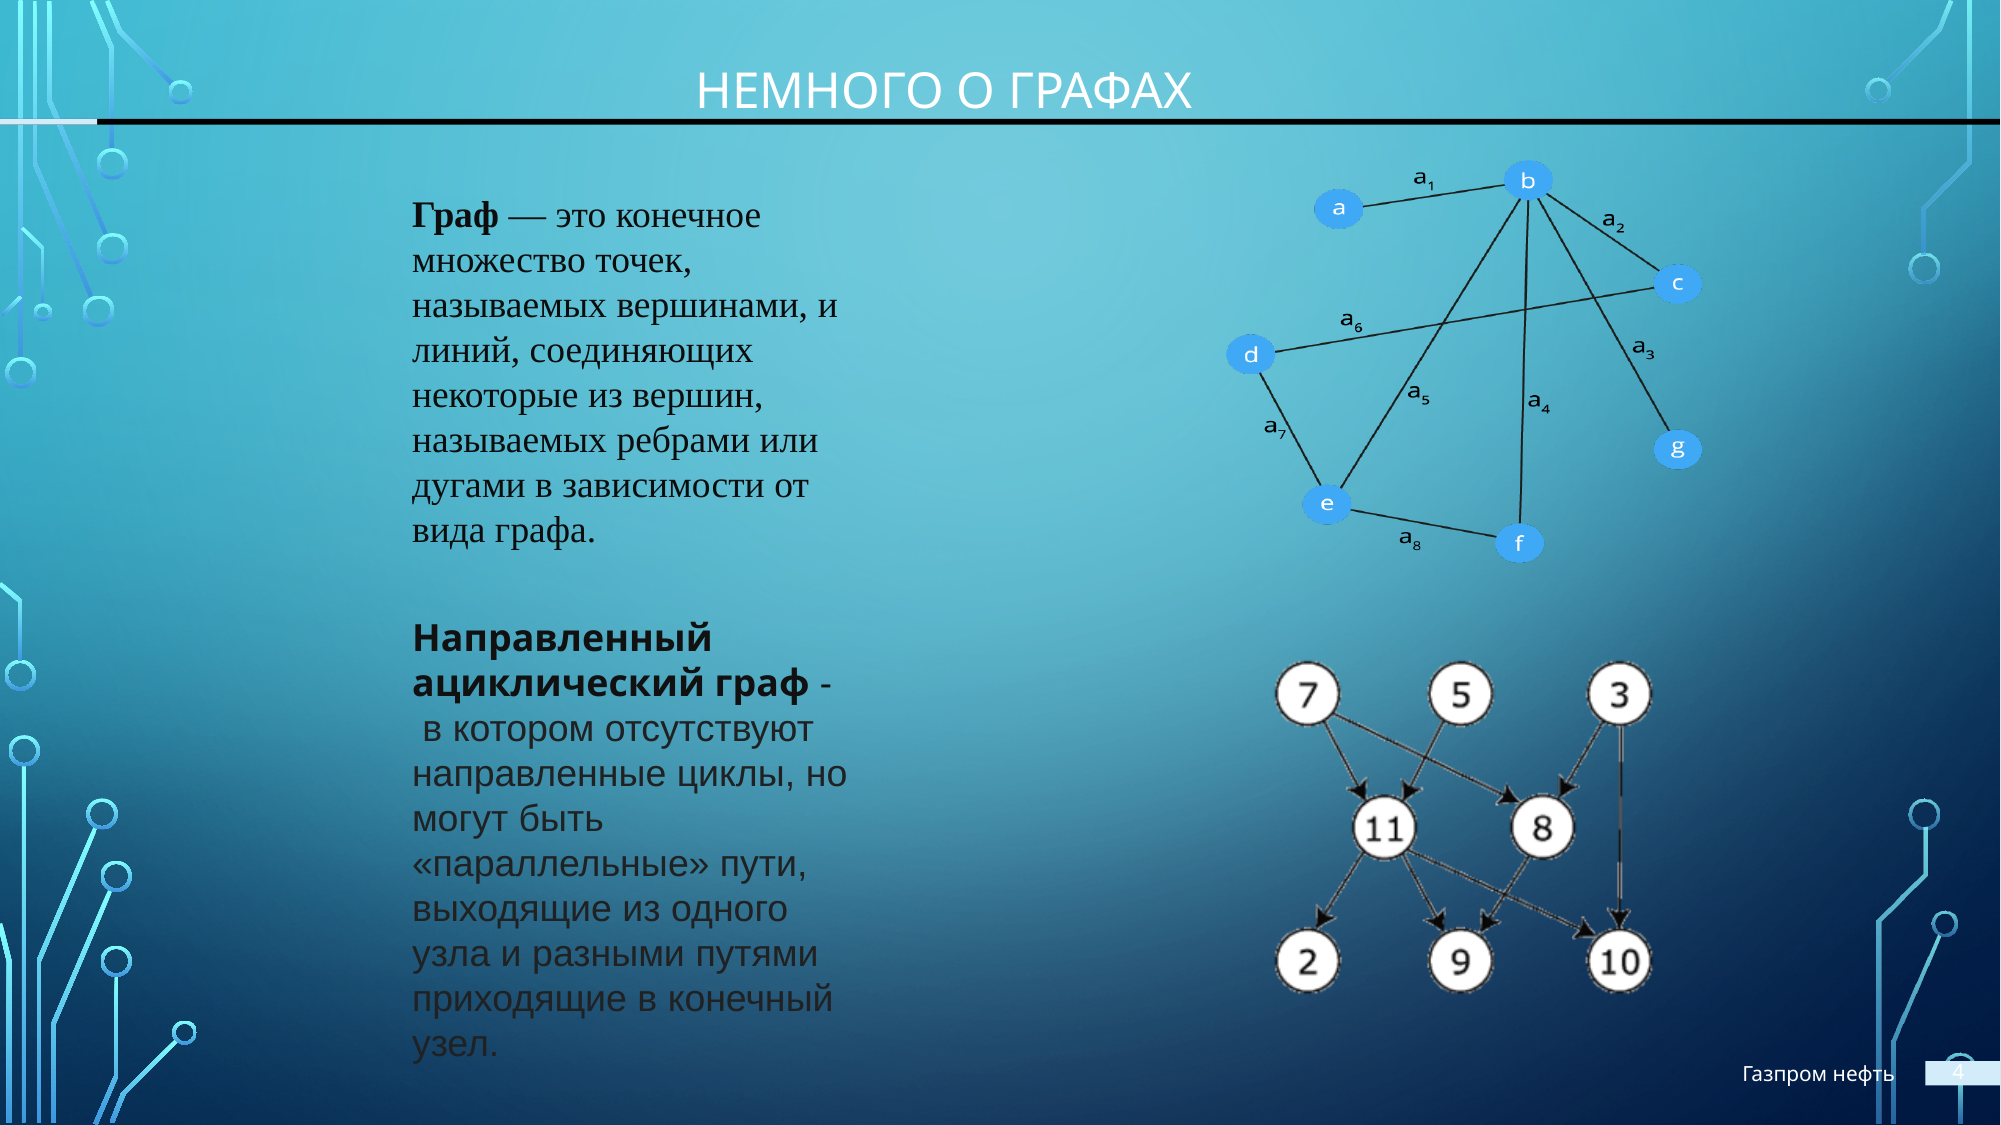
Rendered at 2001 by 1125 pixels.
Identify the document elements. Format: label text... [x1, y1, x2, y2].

text_box Направленный ациклический граф - в котором отсутствуют направленные циклы, но могут быть «параллельные» пути, выходящие из одного узла и разными путями приходящие в конечный узел. [397, 606, 886, 1072]
text_box Граф — это конечное множество точек, называемых вершинами, и линий, соединяющих некоторые из вершин, называемых ребрами или дугами в зависимости от вида графа. [397, 182, 912, 603]
picture [1226, 160, 1702, 563]
picture [1268, 653, 1660, 1002]
title Немного о графах [680, 57, 1320, 128]
